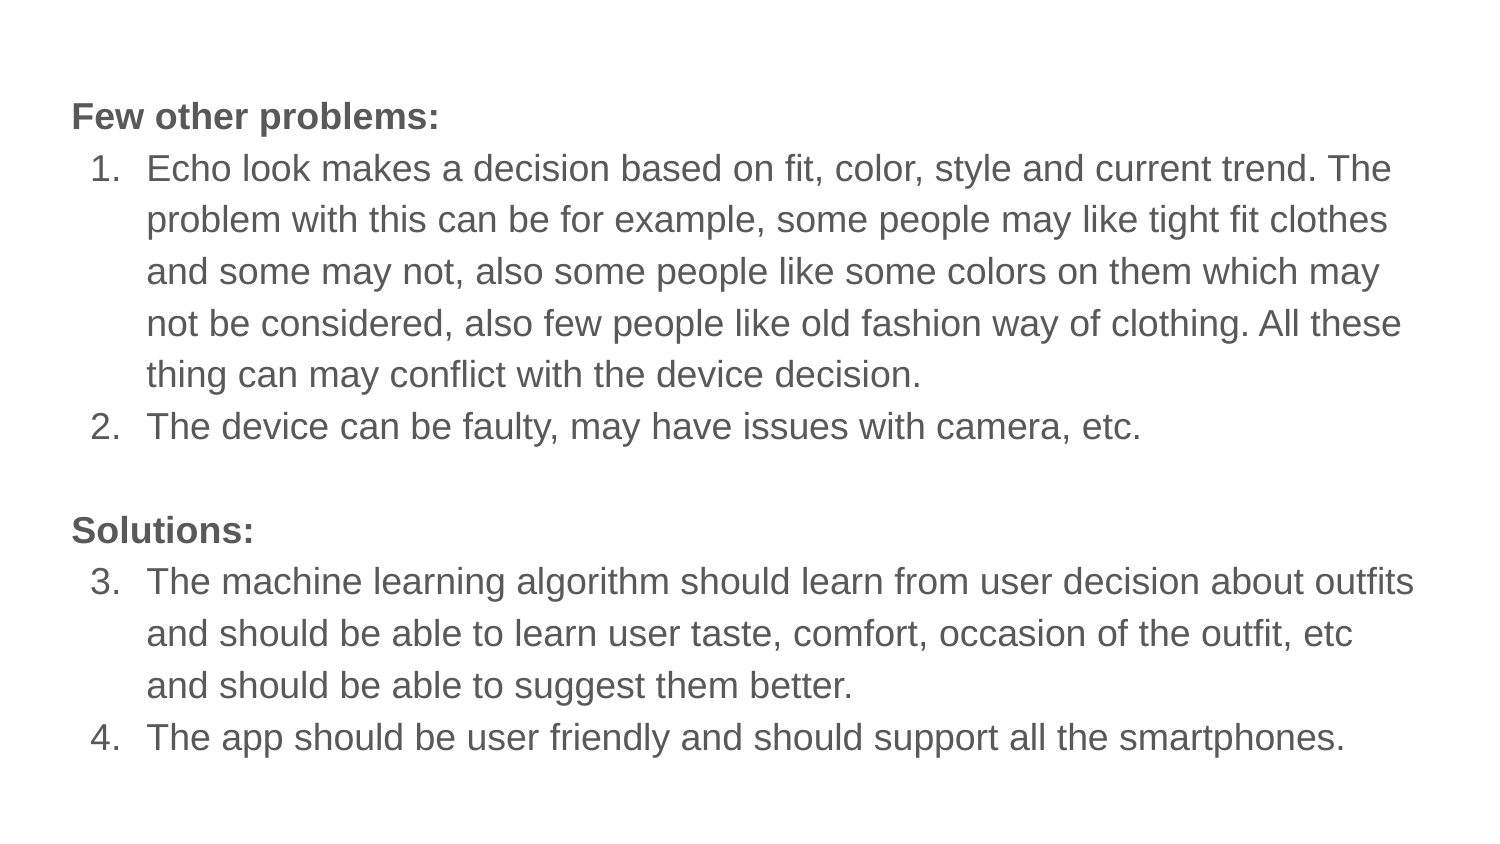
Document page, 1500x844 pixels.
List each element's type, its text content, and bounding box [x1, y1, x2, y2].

text_box Few other problems: Echo look makes a decision based on fit, color, style and current trend. The problem with this can be for example, some people may like tight fit clothes and some may not, also some people like some colors on them which may not be considered, also few people like old fashion way of clothing. All these thing can may conflict with the device decision. The device can be faulty, may have issues with camera, etc. Solutions: The machine learning algorithm should learn from user decision about outfits and should be able to learn user taste, comfort, occasion of the outfit, etc and should be able to suggest them better. The app should be user friendly and should support all the smartphones. [56, 70, 1437, 786]
